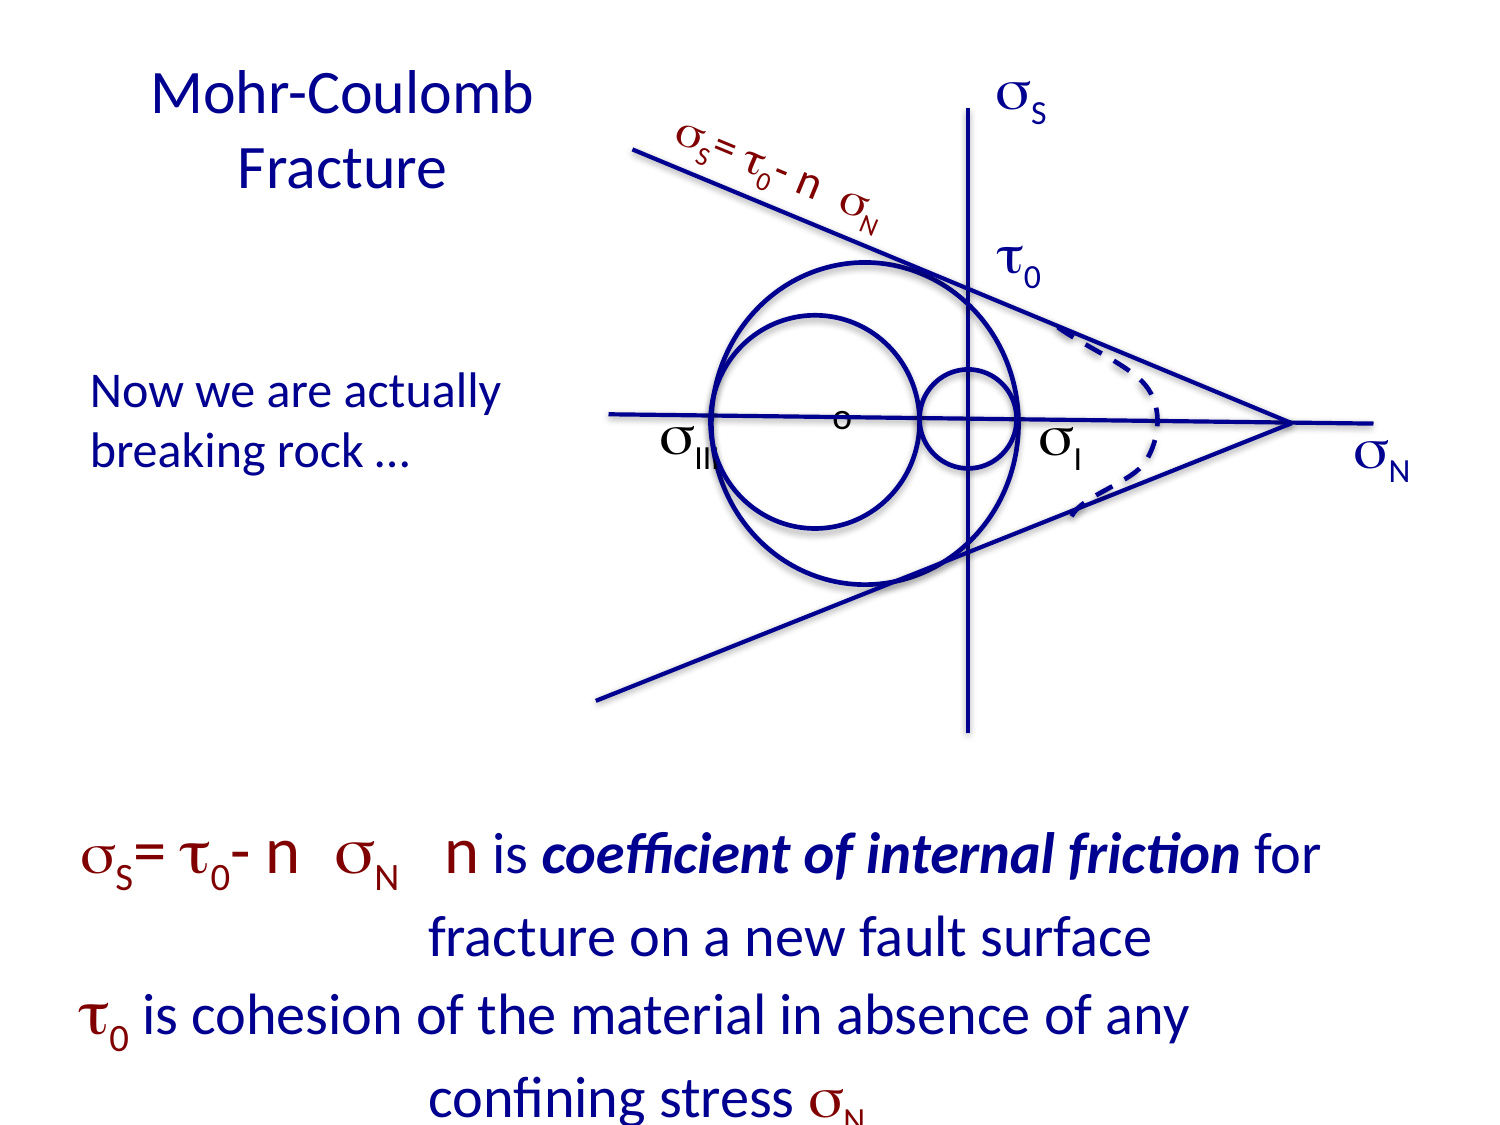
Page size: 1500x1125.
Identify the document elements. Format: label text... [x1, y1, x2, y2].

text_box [595, 43, 1444, 734]
text_box sS= t0- n sN n is coefficient of internal friction for fracture on a new fault surface t0 is cohesion of the material in absence of any confining stress sN [65, 799, 1384, 1125]
title Mohr-Coulomb Fracture [32, 43, 594, 209]
text_box Now we are actually breaking rock … [74, 350, 542, 486]
